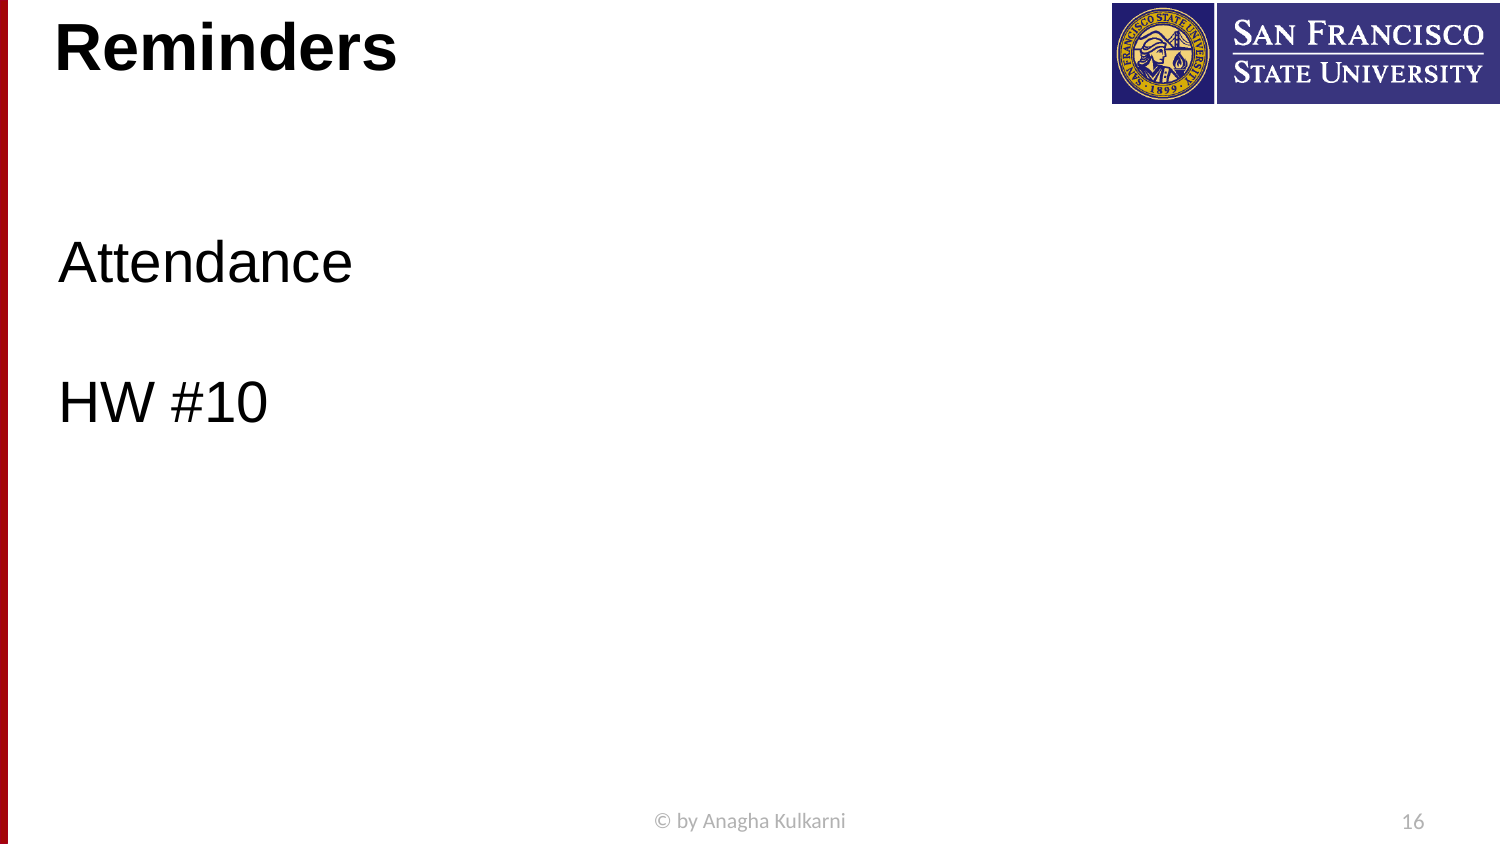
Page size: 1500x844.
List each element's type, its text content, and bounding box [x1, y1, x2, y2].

picture [1112, 3, 1500, 104]
footer © by Anagha Kulkarni [510, 806, 990, 834]
slide_number 16 [1080, 806, 1425, 835]
title Reminders [54, 3, 1113, 85]
list Attendance HW #10 [58, 223, 1442, 436]
